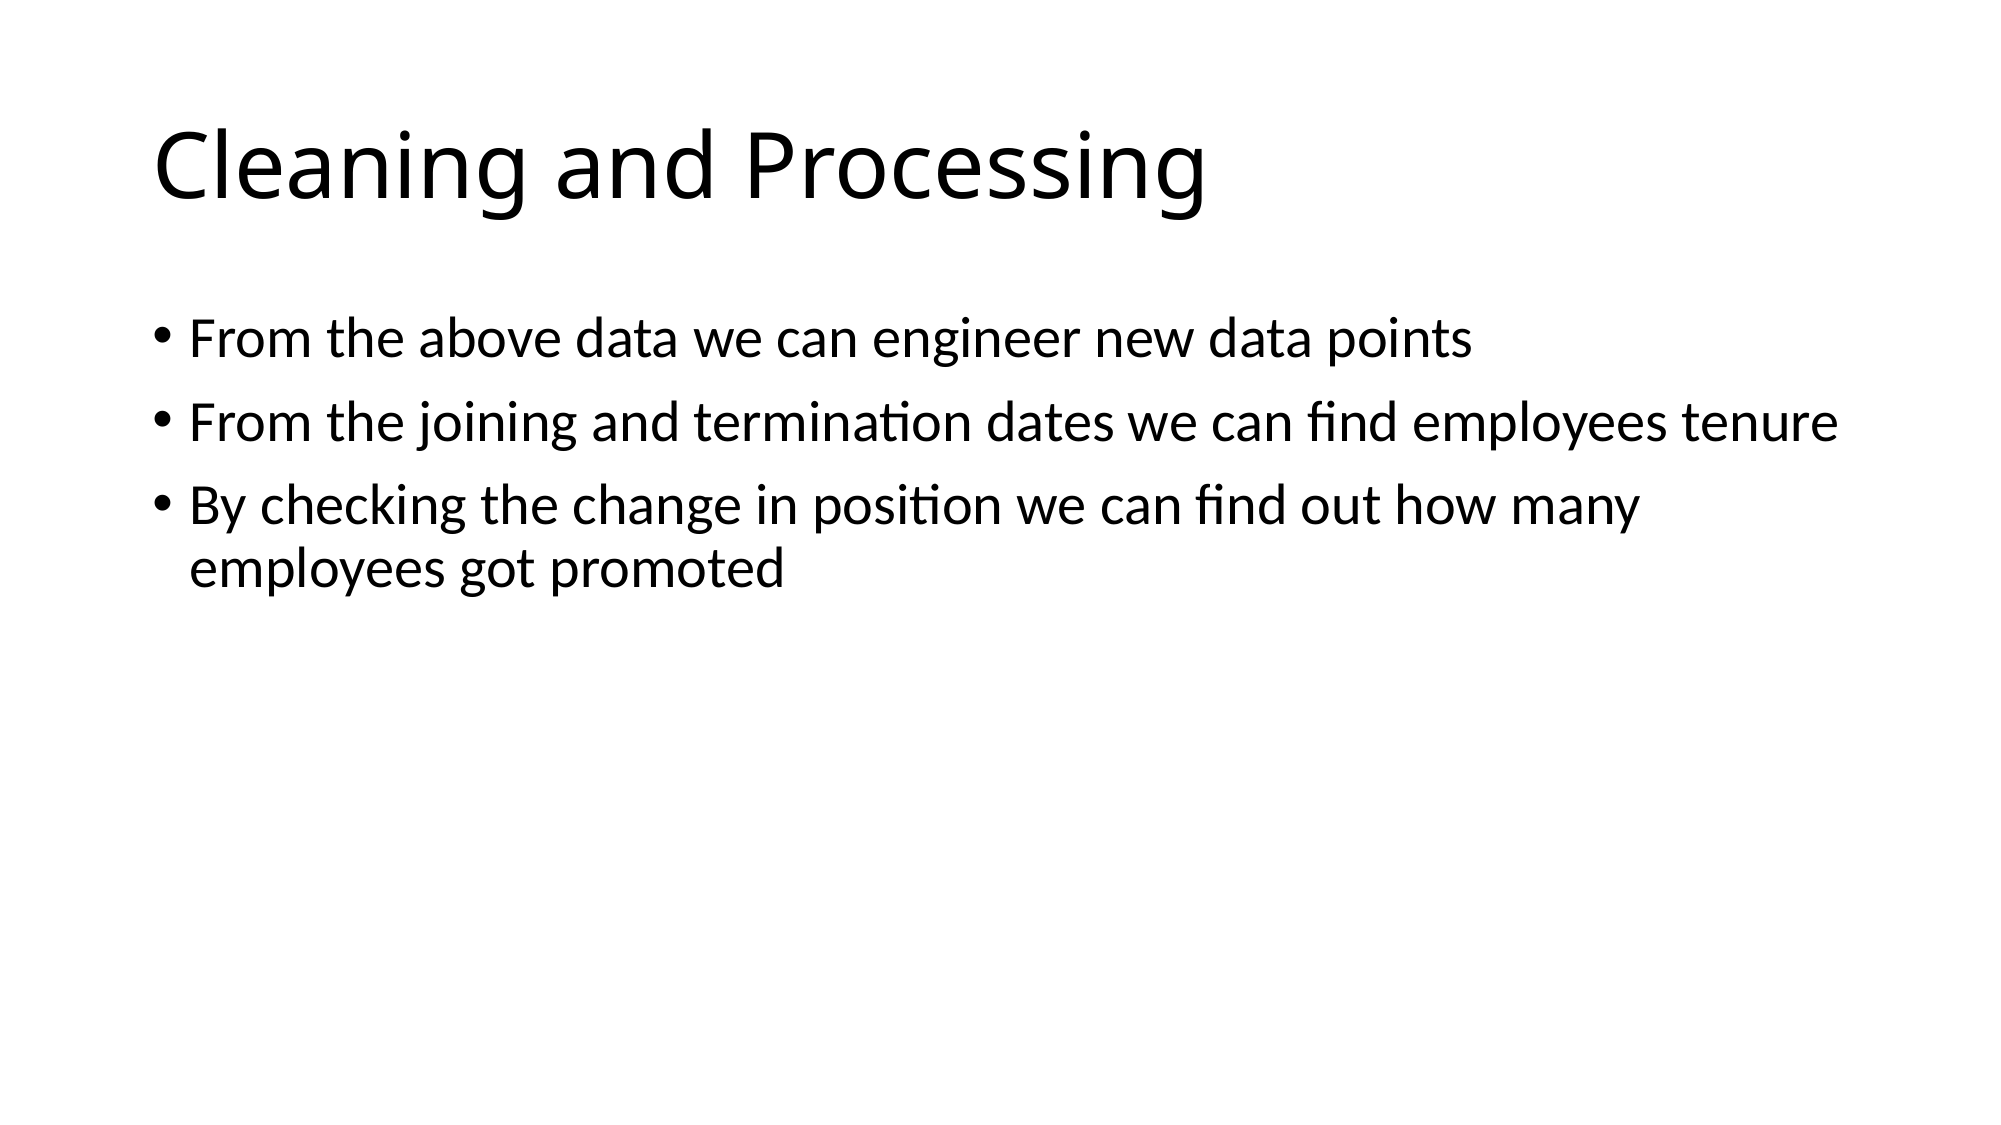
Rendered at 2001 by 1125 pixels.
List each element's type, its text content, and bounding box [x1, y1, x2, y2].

list From the above data we can engineer new data points From the joining and termination dates we can find employees tenure By checking the change in position we can find out how many employees got promoted [137, 299, 1863, 1014]
title Cleaning and Processing [137, 59, 1863, 278]
